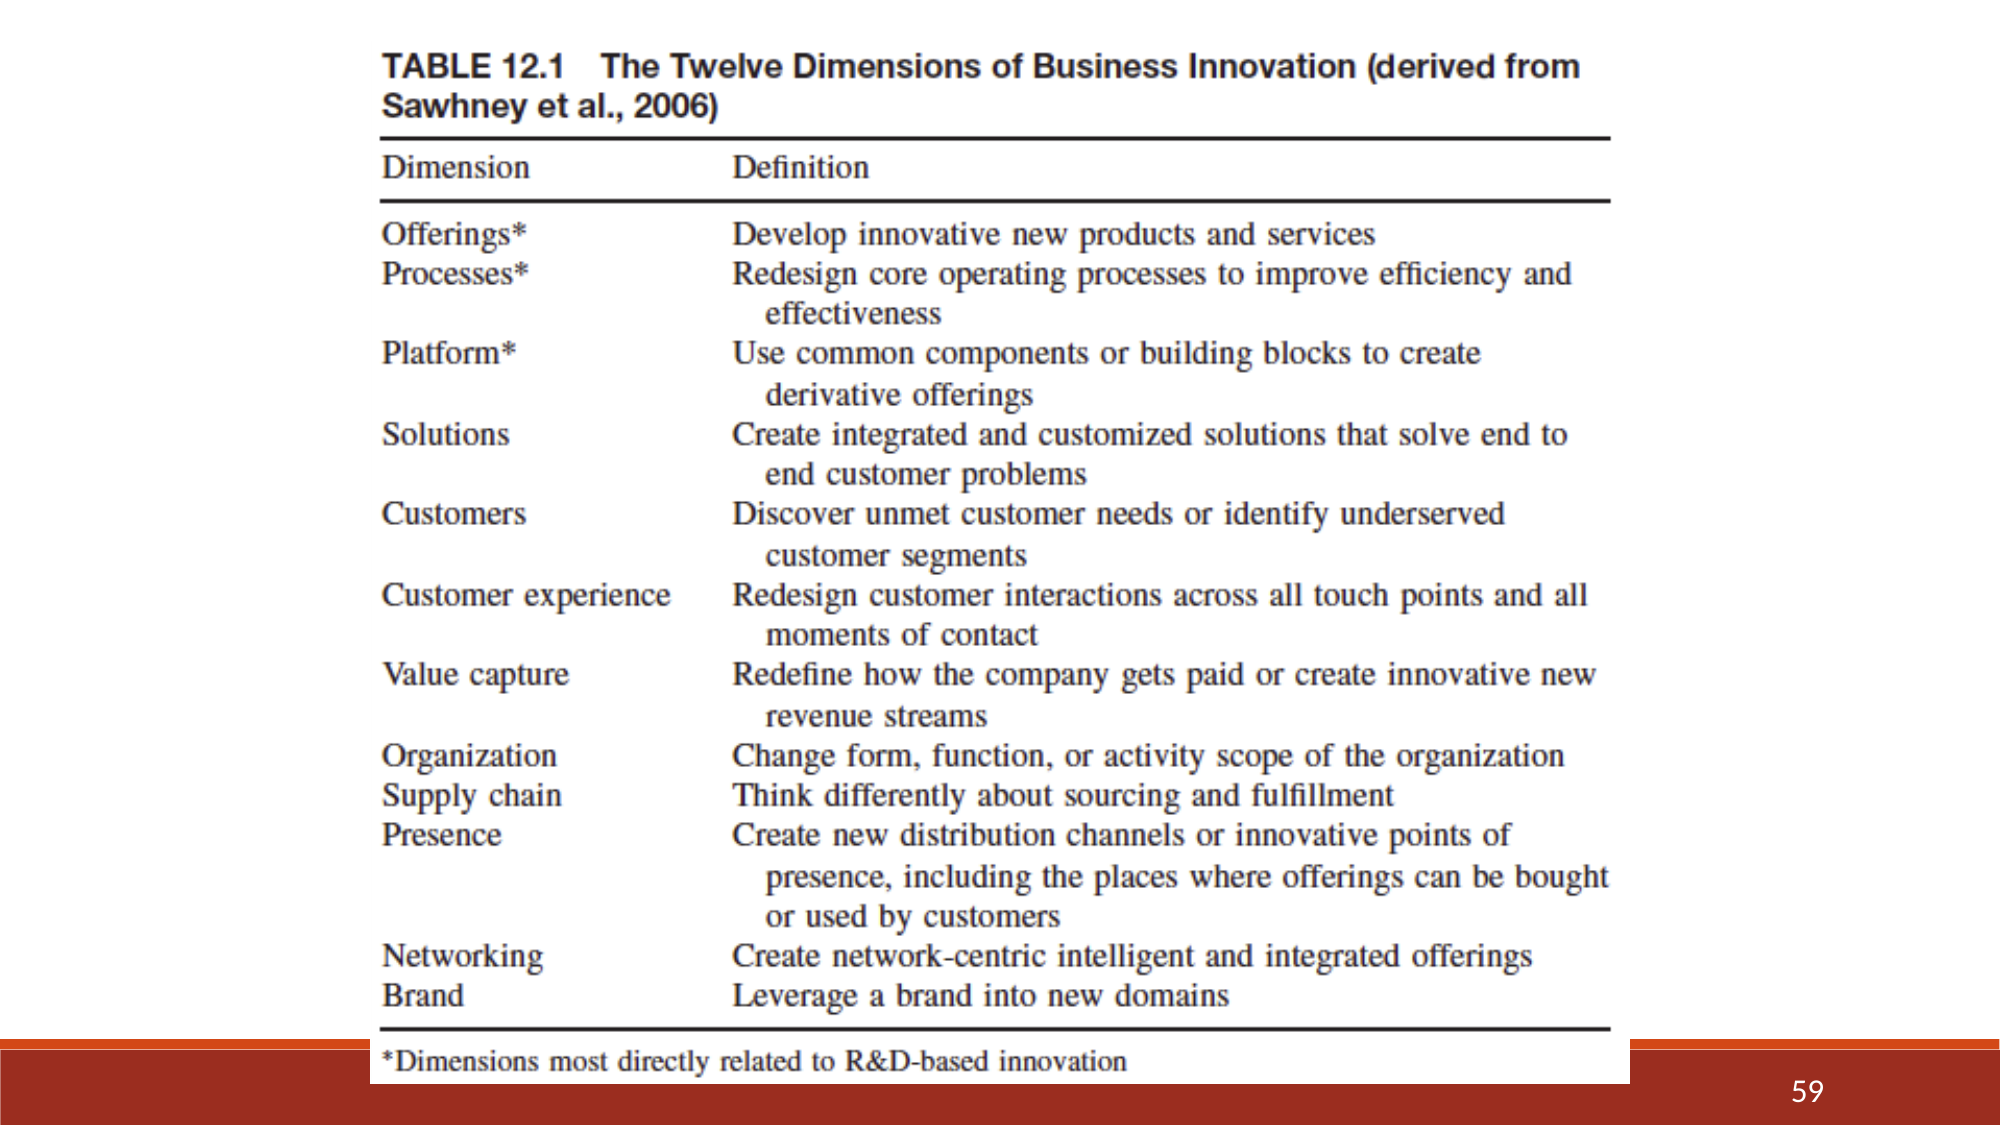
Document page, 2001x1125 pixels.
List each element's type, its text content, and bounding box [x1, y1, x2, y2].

picture [370, 41, 1630, 1084]
text_box 59 [1624, 1059, 1840, 1120]
